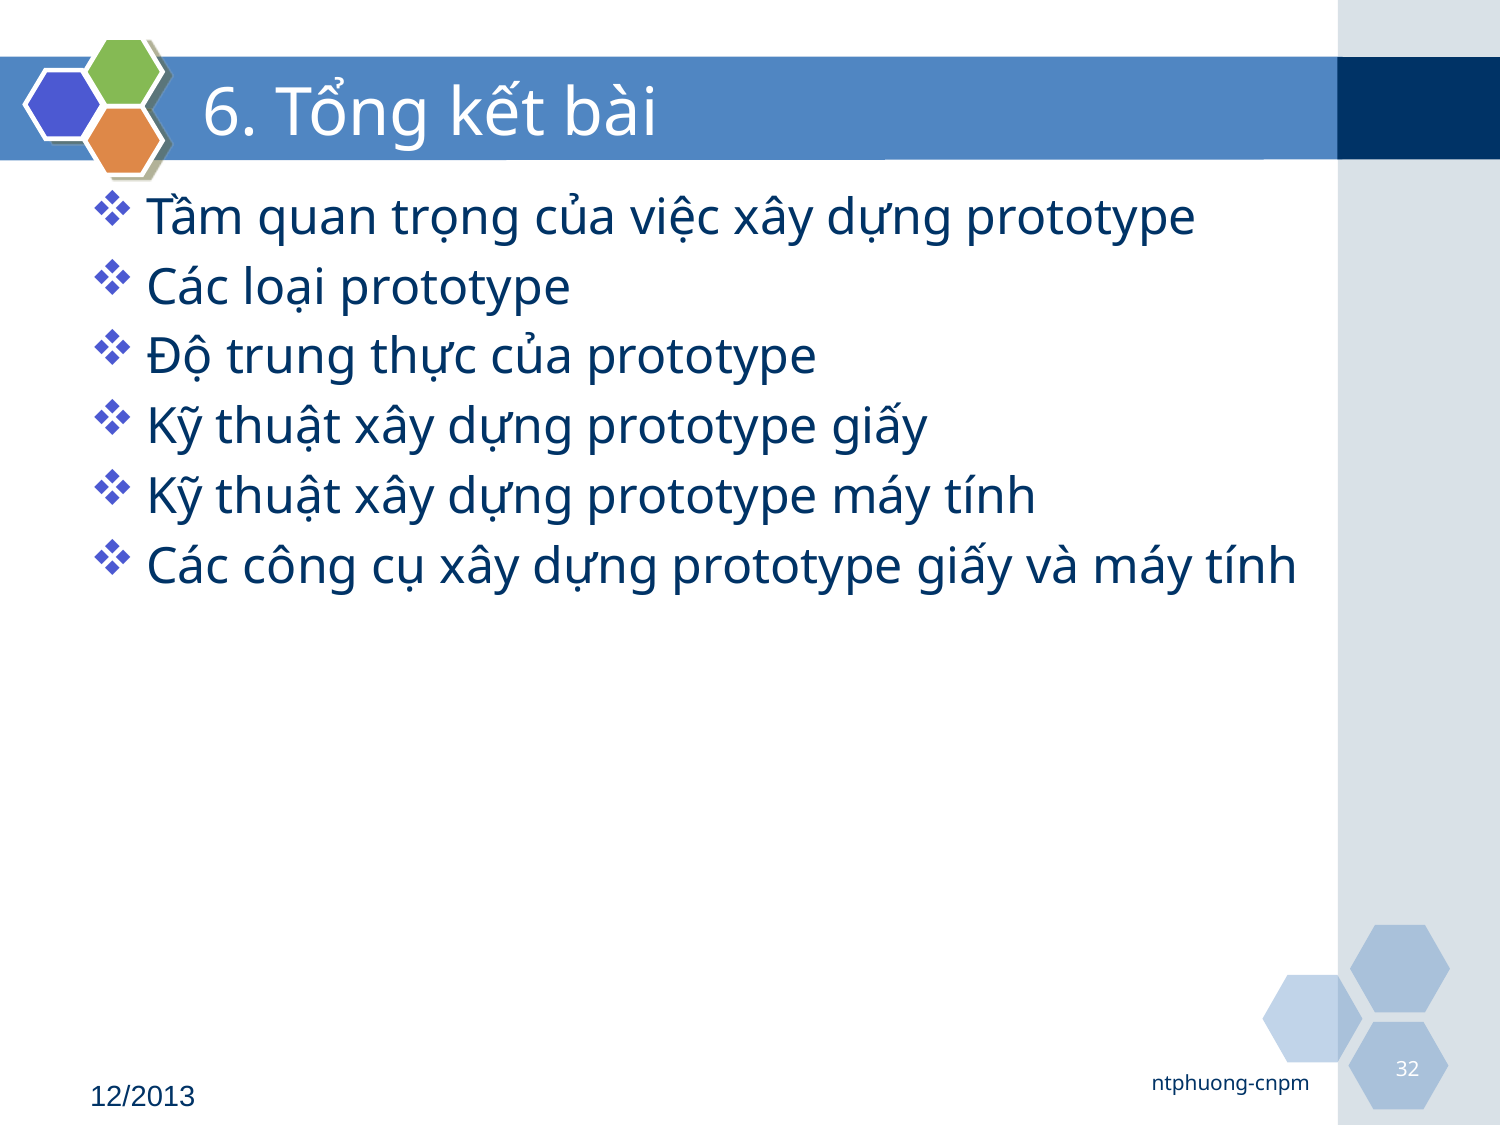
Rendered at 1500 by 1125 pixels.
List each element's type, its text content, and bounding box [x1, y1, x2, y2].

slide_number 12/2013 [74, 1069, 426, 1110]
title 6. Tổng kết bài [187, 62, 1288, 156]
slide_number 32 [1359, 1047, 1435, 1086]
footer ntphuong-cnpm [849, 1062, 1326, 1101]
list Tầm quan trọng của việc xây dựng prototype Các loại prototype Độ trung thực của prototype Kỹ thuật xây dựng prototype giấy Kỹ thuật xây dựng prototype máy tính Các công cụ xây dựng prototype giấy và máy tính [74, 176, 1426, 1038]
